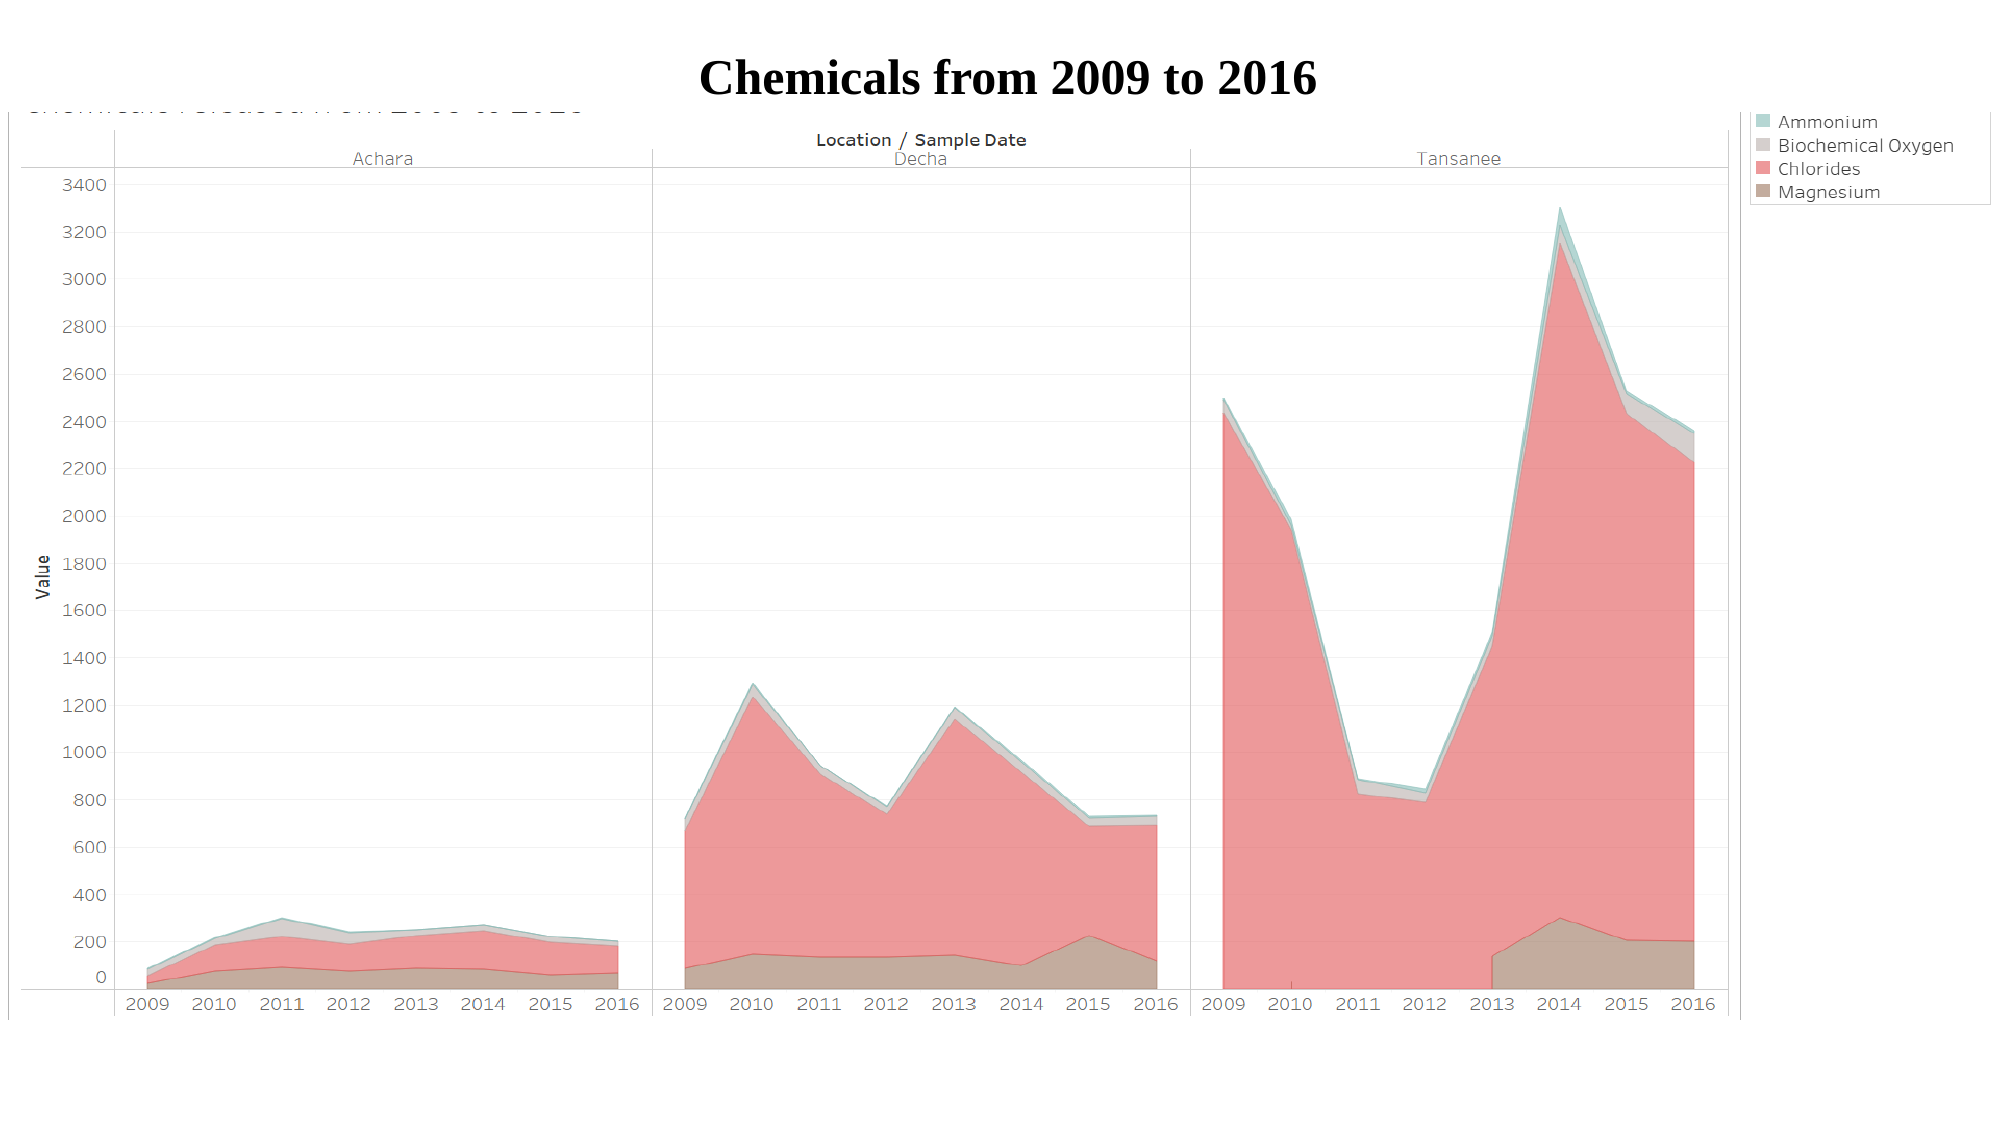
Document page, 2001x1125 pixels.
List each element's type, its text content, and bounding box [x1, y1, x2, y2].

picture [0, 112, 2000, 1020]
text_box Chemicals from 2009 to 2016 [683, 37, 1339, 111]
